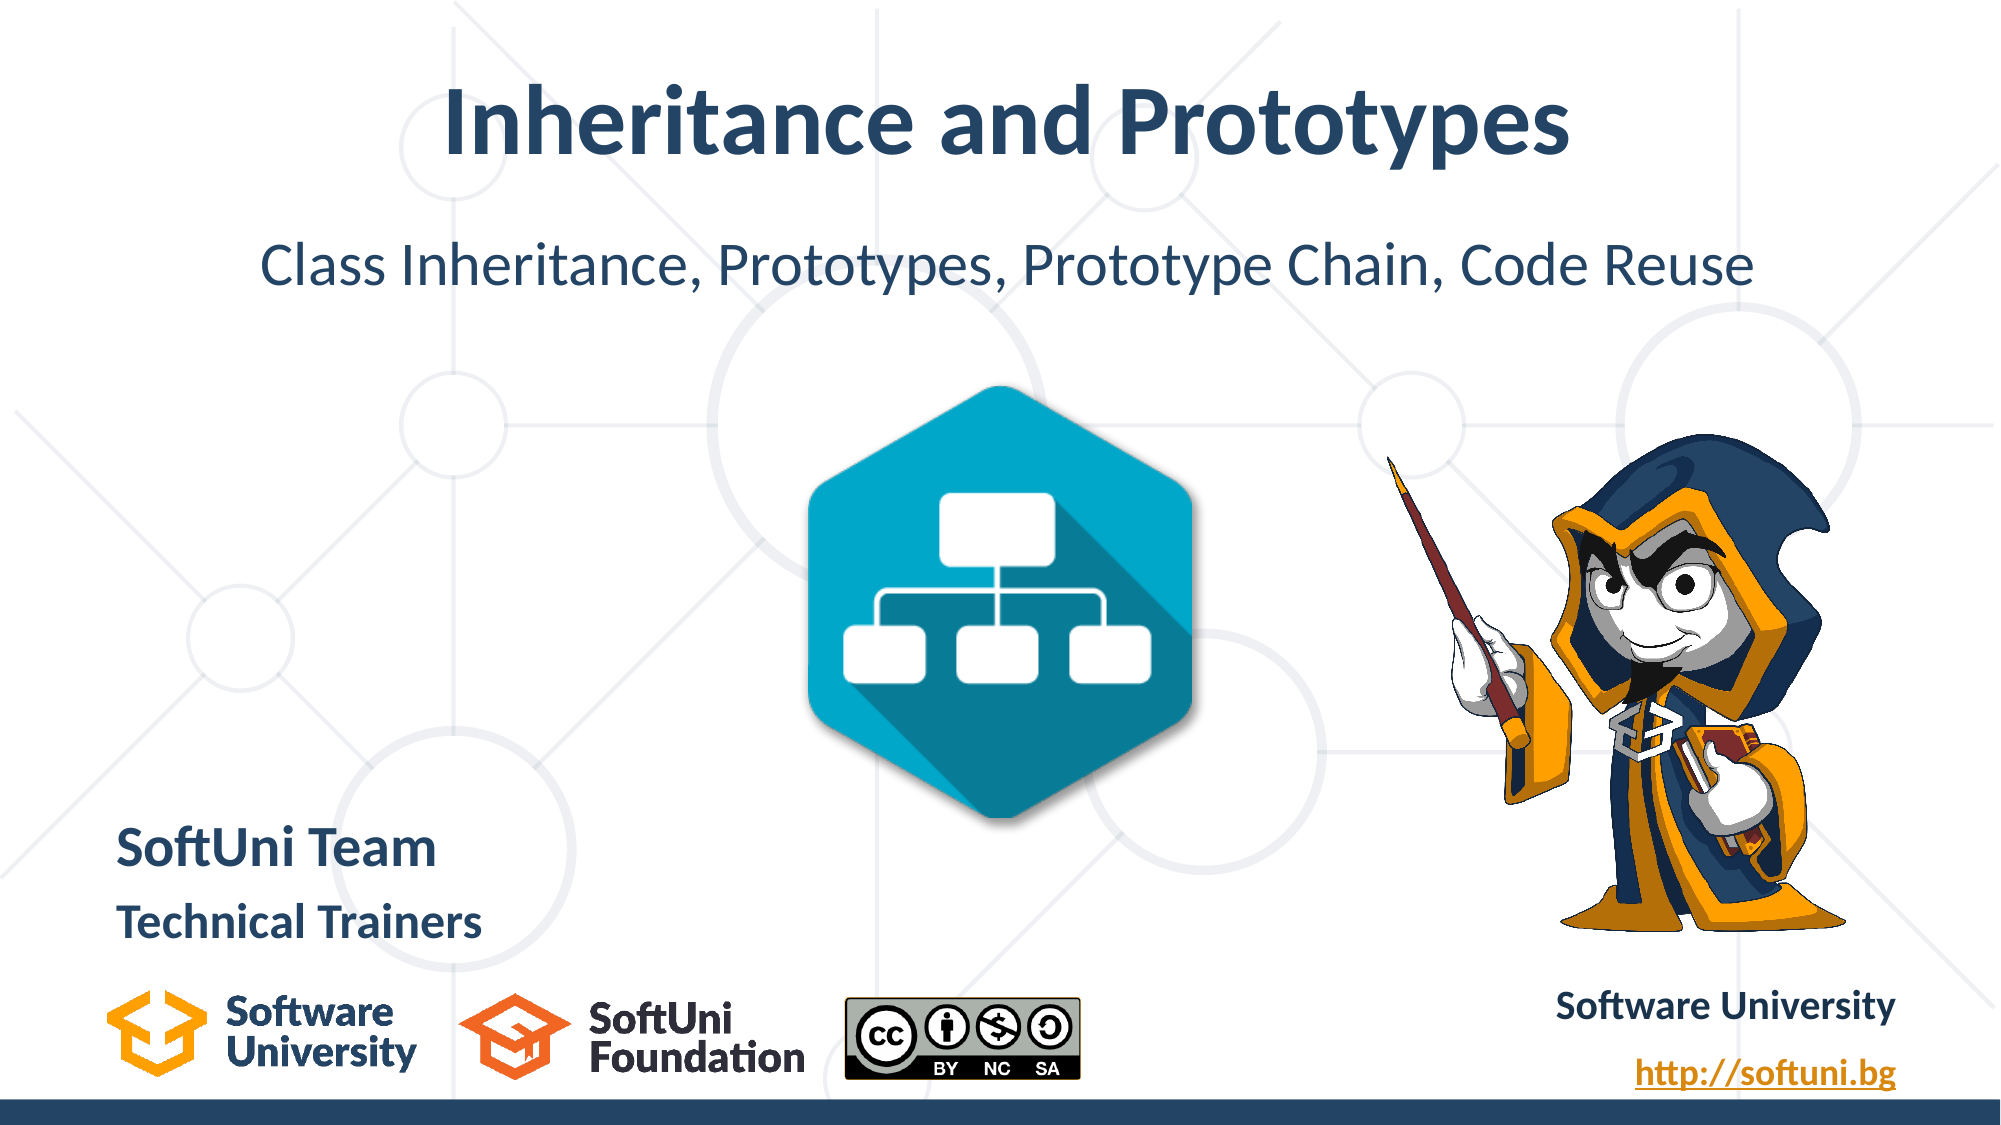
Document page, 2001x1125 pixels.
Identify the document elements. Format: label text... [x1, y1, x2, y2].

picture [1369, 389, 1891, 953]
list http://softuni.bg [1417, 1040, 1903, 1098]
picture [1012, 703, 1192, 818]
list SoftUni Team [110, 800, 595, 880]
list Technical Trainers [110, 880, 595, 954]
title Inheritance and Prototypes [15, 41, 2000, 187]
picture [845, 998, 1081, 1079]
picture [221, 990, 417, 1077]
list Software University [1417, 970, 1903, 1034]
picture [458, 993, 804, 1080]
subtitle Class Inheritance, Prototypes, Prototype Chain, Code Reuse [109, 213, 1909, 359]
picture [107, 990, 211, 1077]
picture [808, 385, 1192, 818]
